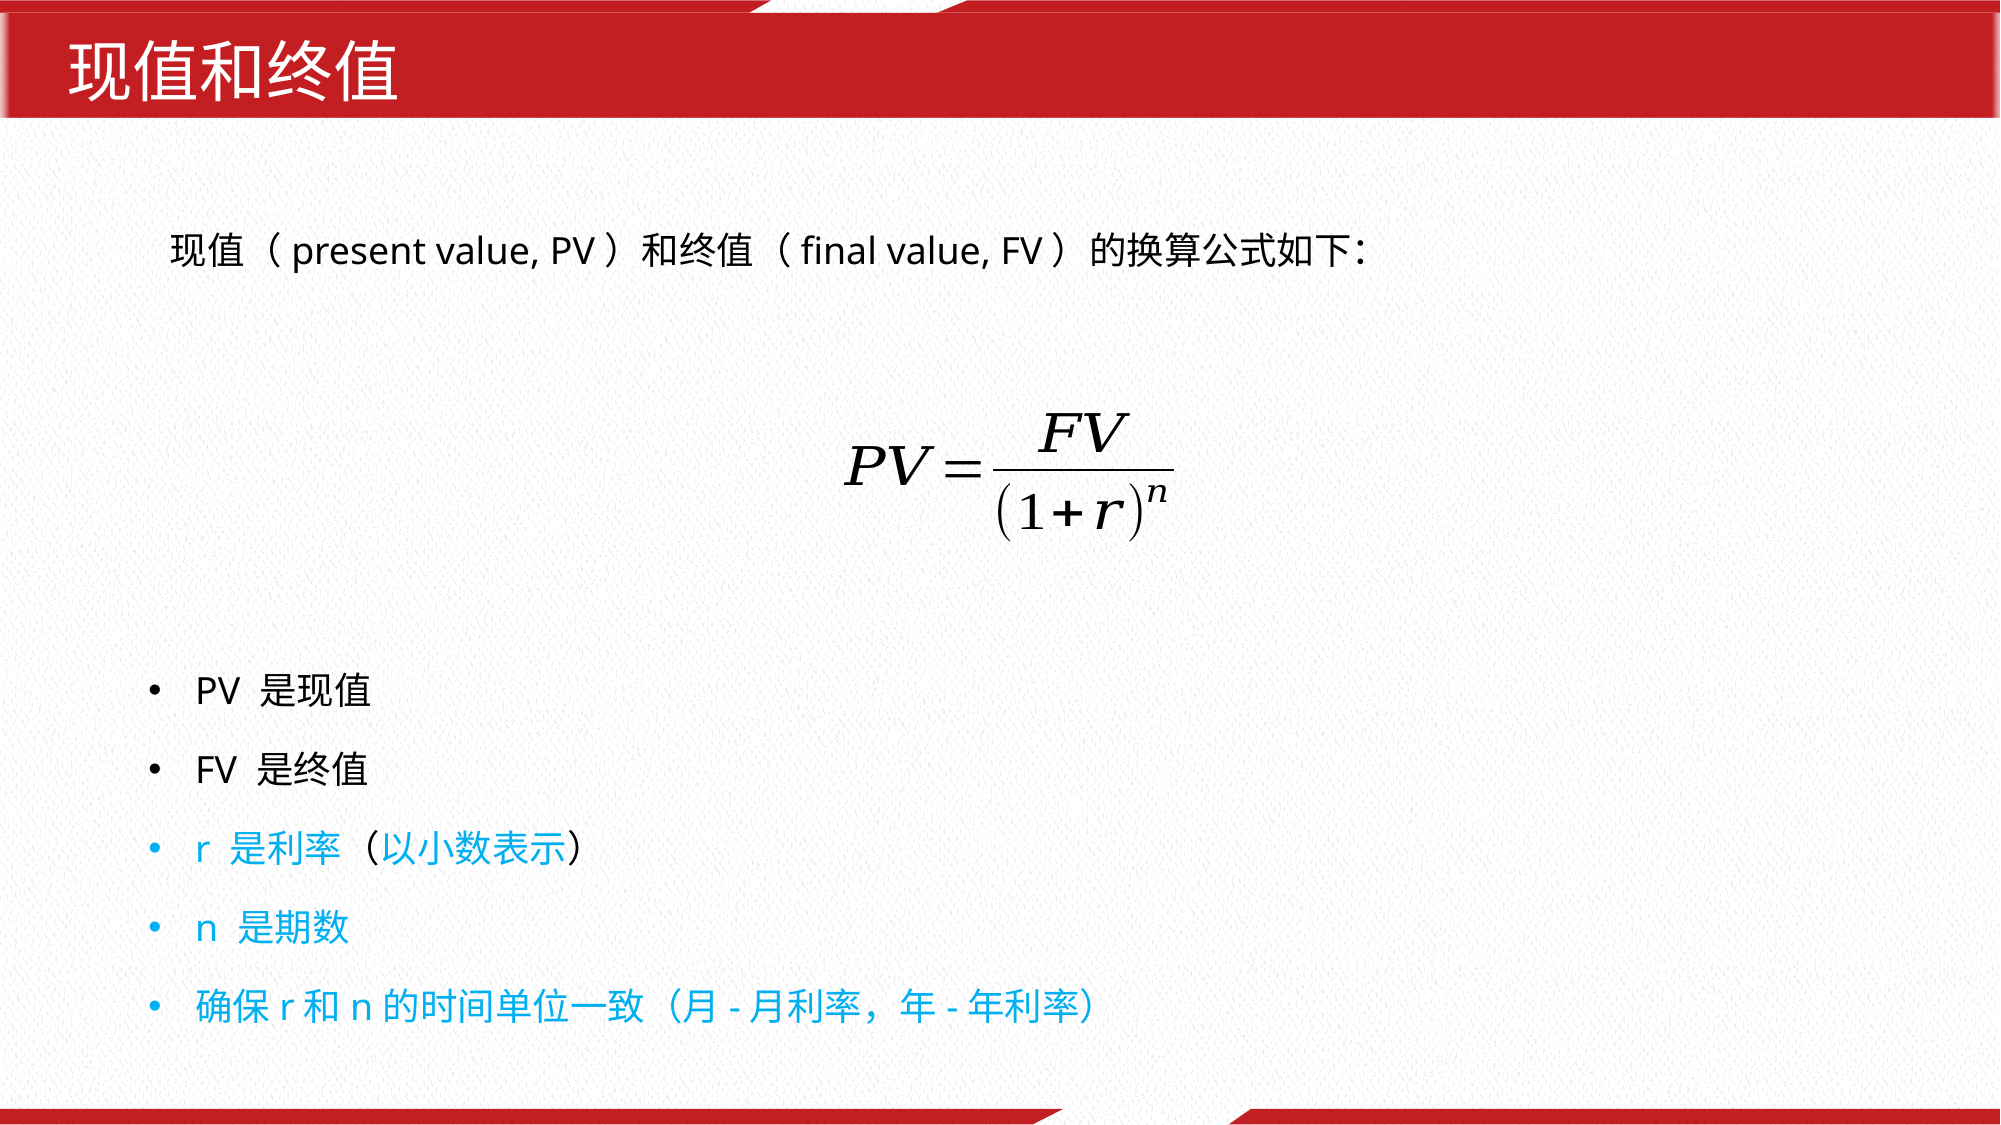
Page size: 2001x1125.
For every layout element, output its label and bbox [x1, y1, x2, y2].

text_box [0, 118, 2000, 1125]
picture [0, 12, 2000, 118]
text_box [0, 0, 2000, 12]
